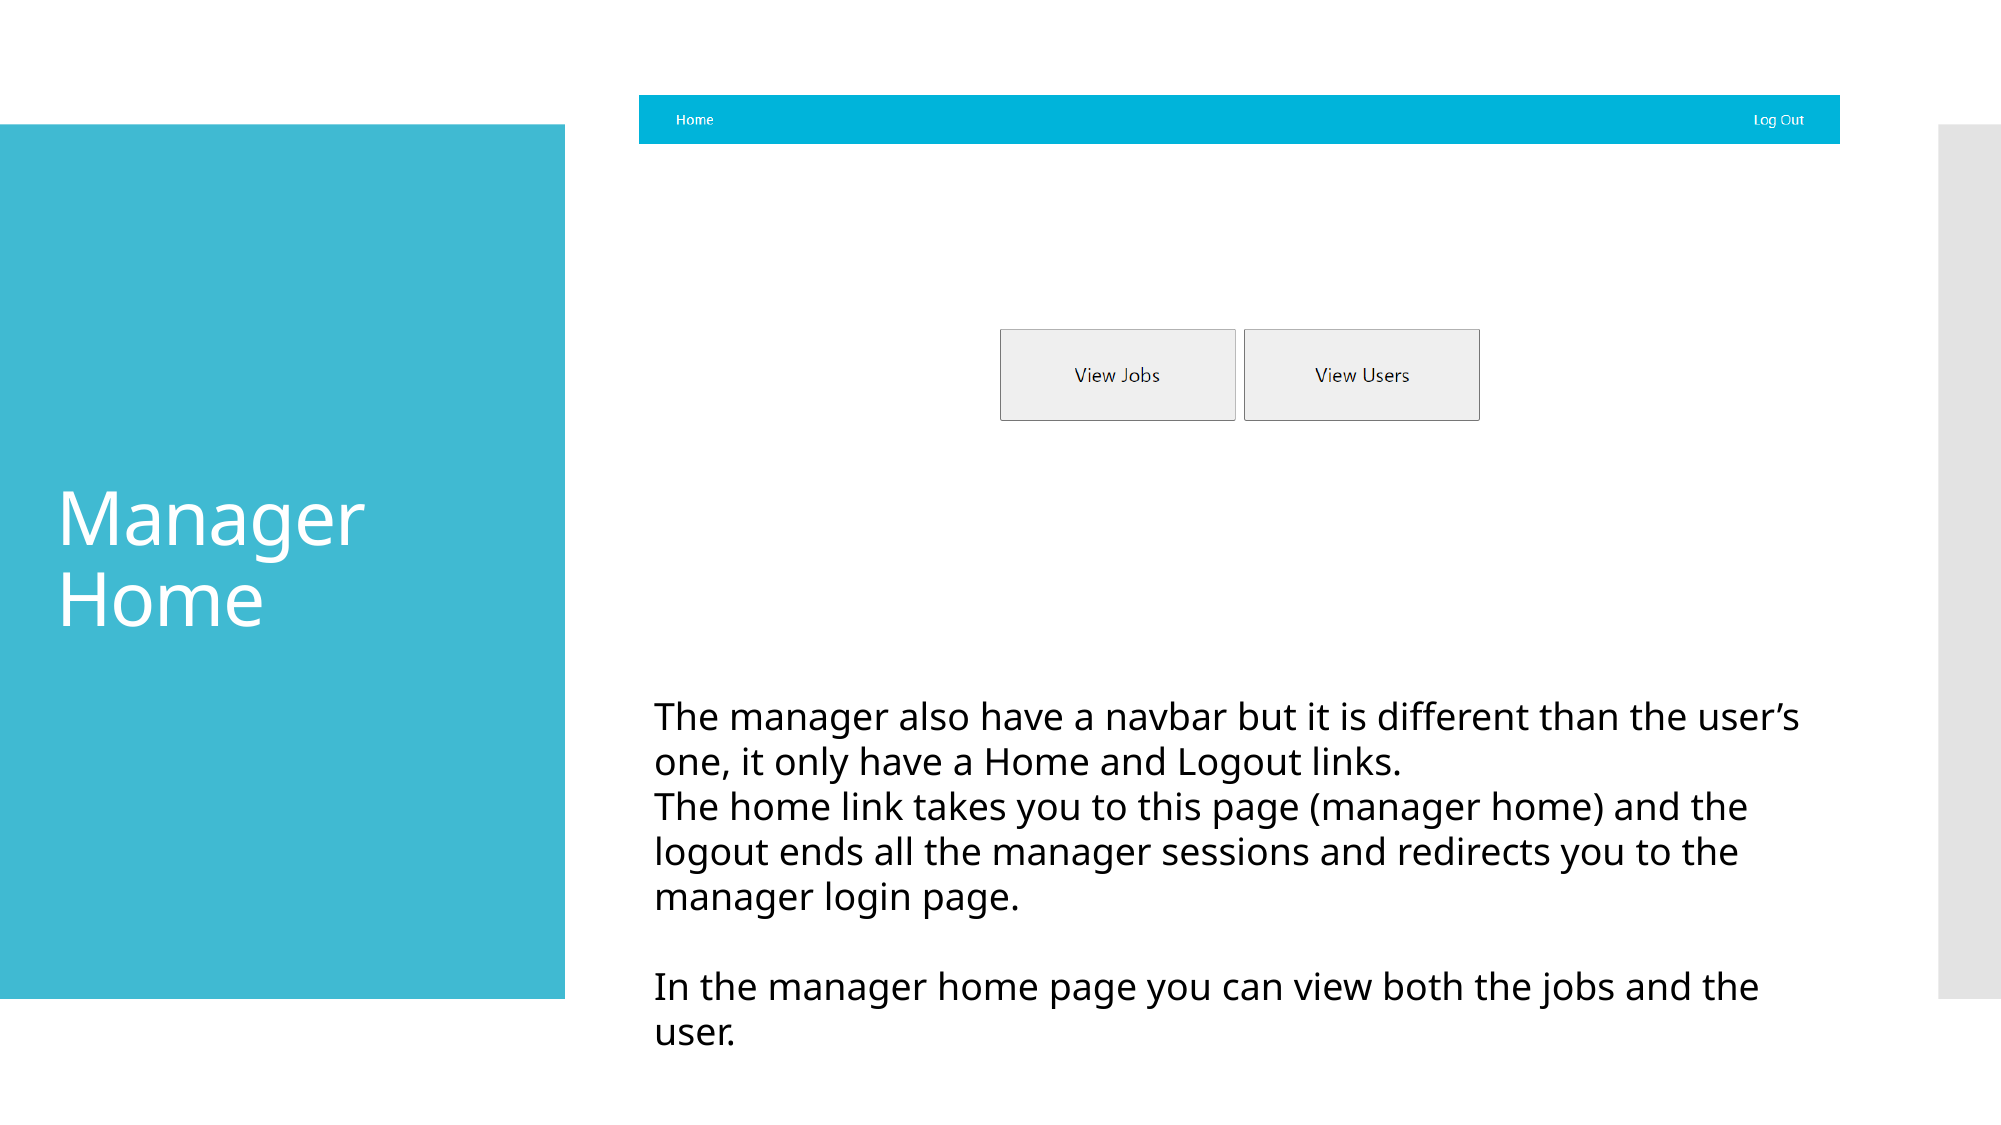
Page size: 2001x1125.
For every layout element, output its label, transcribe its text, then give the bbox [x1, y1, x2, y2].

text_box The manager also have a navbar but it is different than the user’s one, it only have a Home and Logout links. The home link takes you to this page (manager home) and the logout ends all the manager sessions and redirects you to the manager login page. In the manager home page you can view both the jobs and the user. [639, 685, 1840, 1061]
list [639, 94, 1840, 629]
title Manager Home [41, 184, 525, 940]
